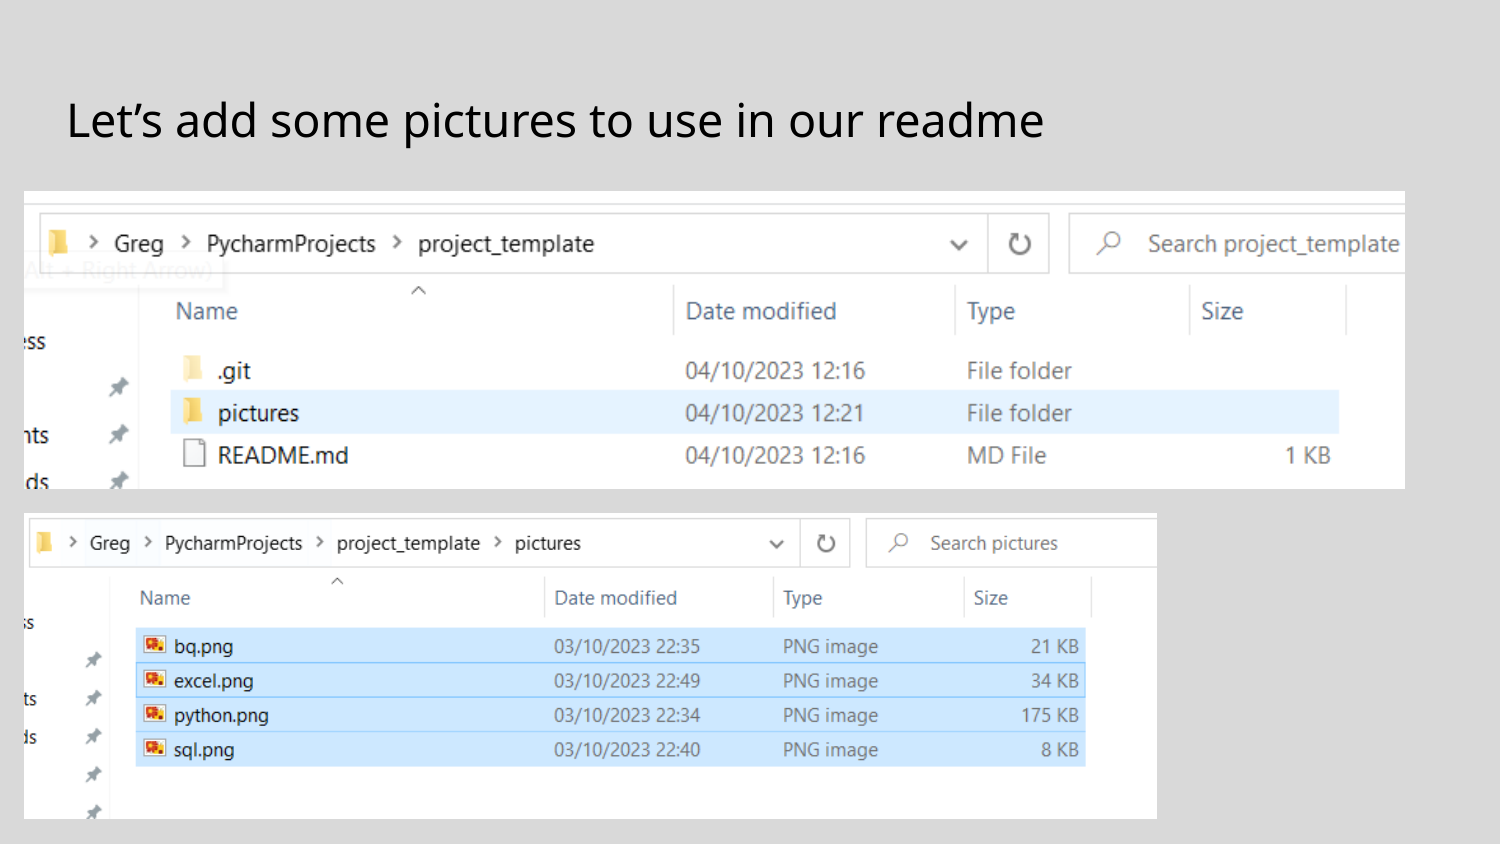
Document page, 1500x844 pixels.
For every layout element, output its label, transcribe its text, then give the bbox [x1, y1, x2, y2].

picture [24, 513, 1158, 819]
picture [24, 191, 1405, 490]
title Let’s add some pictures to use in our readme [51, 72, 1449, 167]
